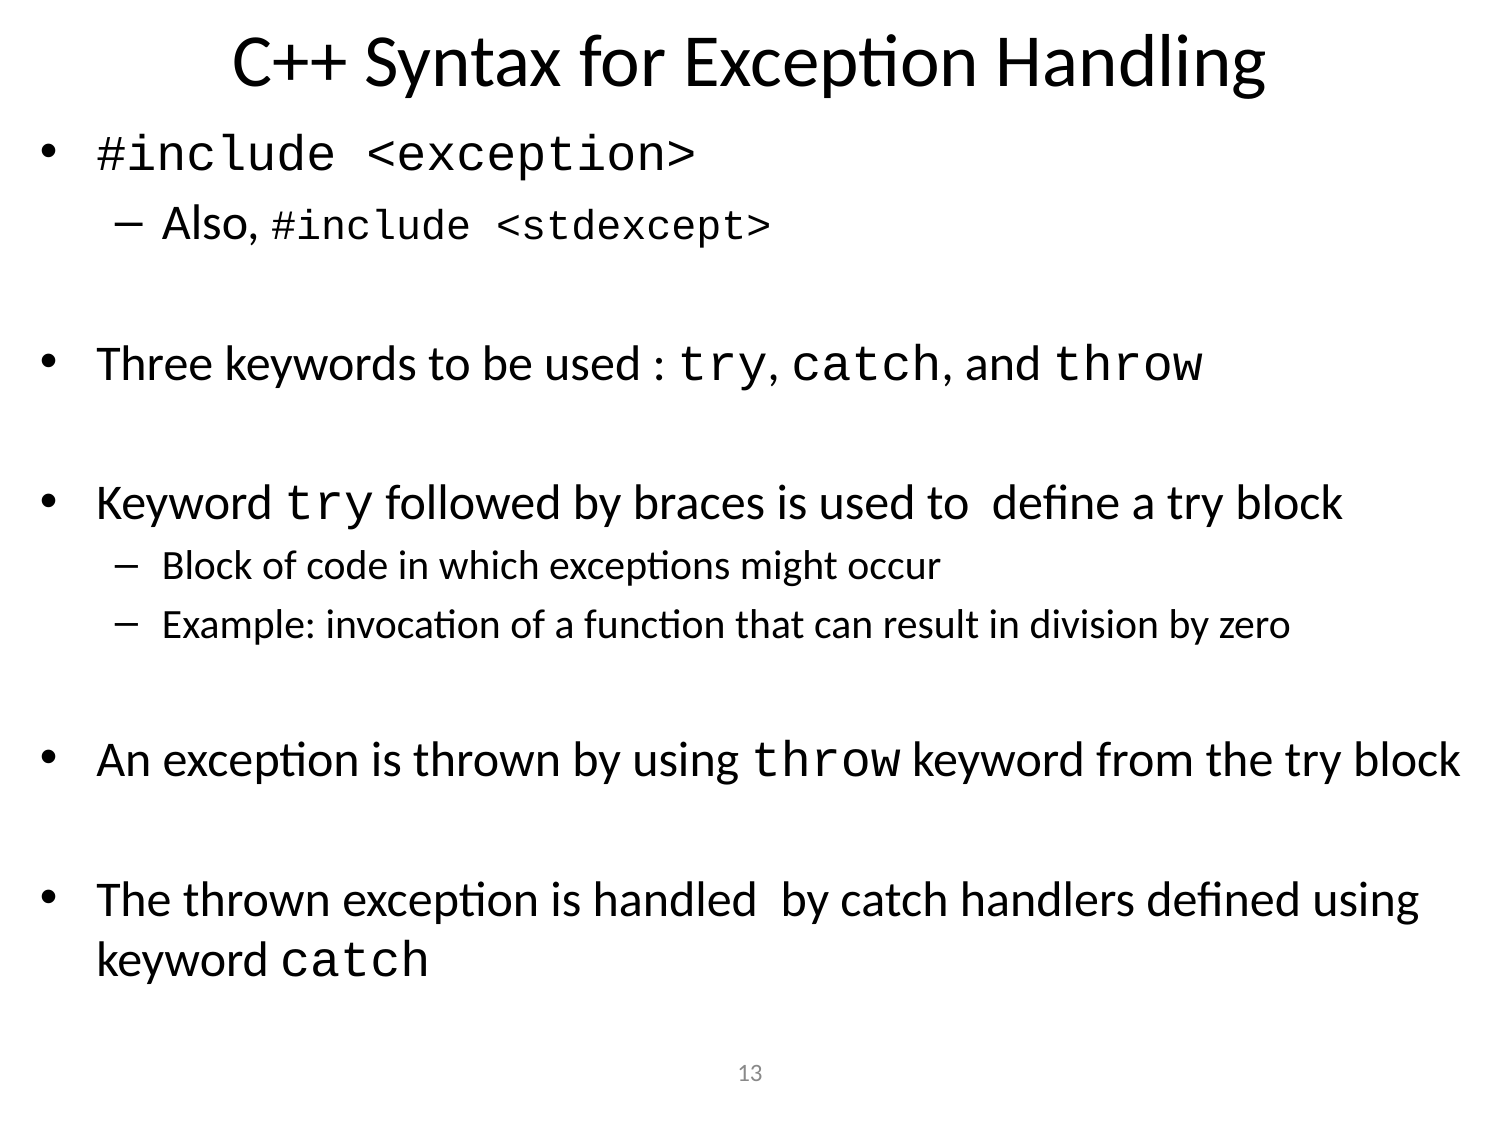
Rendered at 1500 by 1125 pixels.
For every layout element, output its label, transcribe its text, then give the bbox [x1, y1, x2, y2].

slide_number 13 [575, 1041, 925, 1102]
title C++ Syntax for Exception Handling [75, 0, 1425, 112]
list #include <exception> Also, #include <stdexcept> Three keywords to be used : try, catch, and throw Keyword try followed by braces is used to define a try block Block of code in which exceptions might occur Example: invocation of a function that can result in division by zero An exception is thrown by using throw keyword from the try block The thrown exception is handled by catch handlers defined using keyword catch [24, 112, 1500, 1038]
